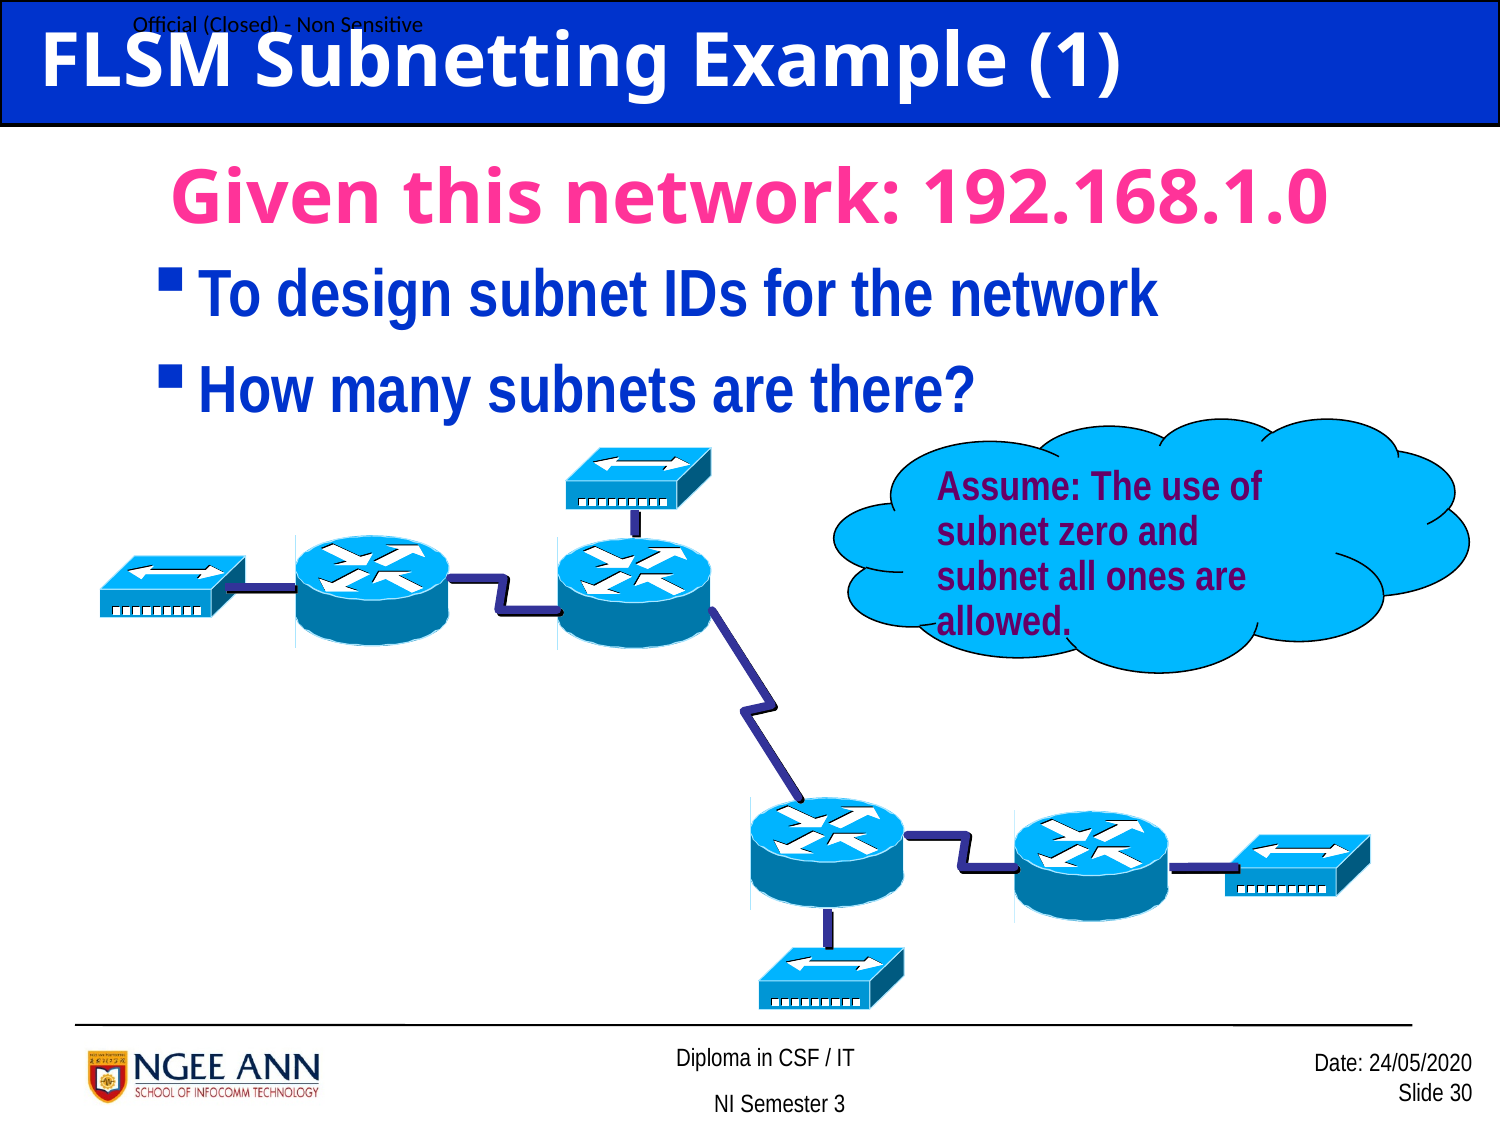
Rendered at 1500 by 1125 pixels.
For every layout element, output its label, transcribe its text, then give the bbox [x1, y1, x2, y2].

text_box Assume: The use of subnet zero and subnet all ones are allowed. [1044, 419, 1470, 615]
list To design subnet IDs for the network How many subnets are there? [62, 242, 1400, 930]
picture [62, 1028, 344, 1125]
title Given this network: 192.168.1.0 [74, 113, 1426, 288]
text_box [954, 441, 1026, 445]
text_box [99, 447, 1372, 1011]
title FLSM Subnetting Example (1) [24, 0, 1500, 113]
